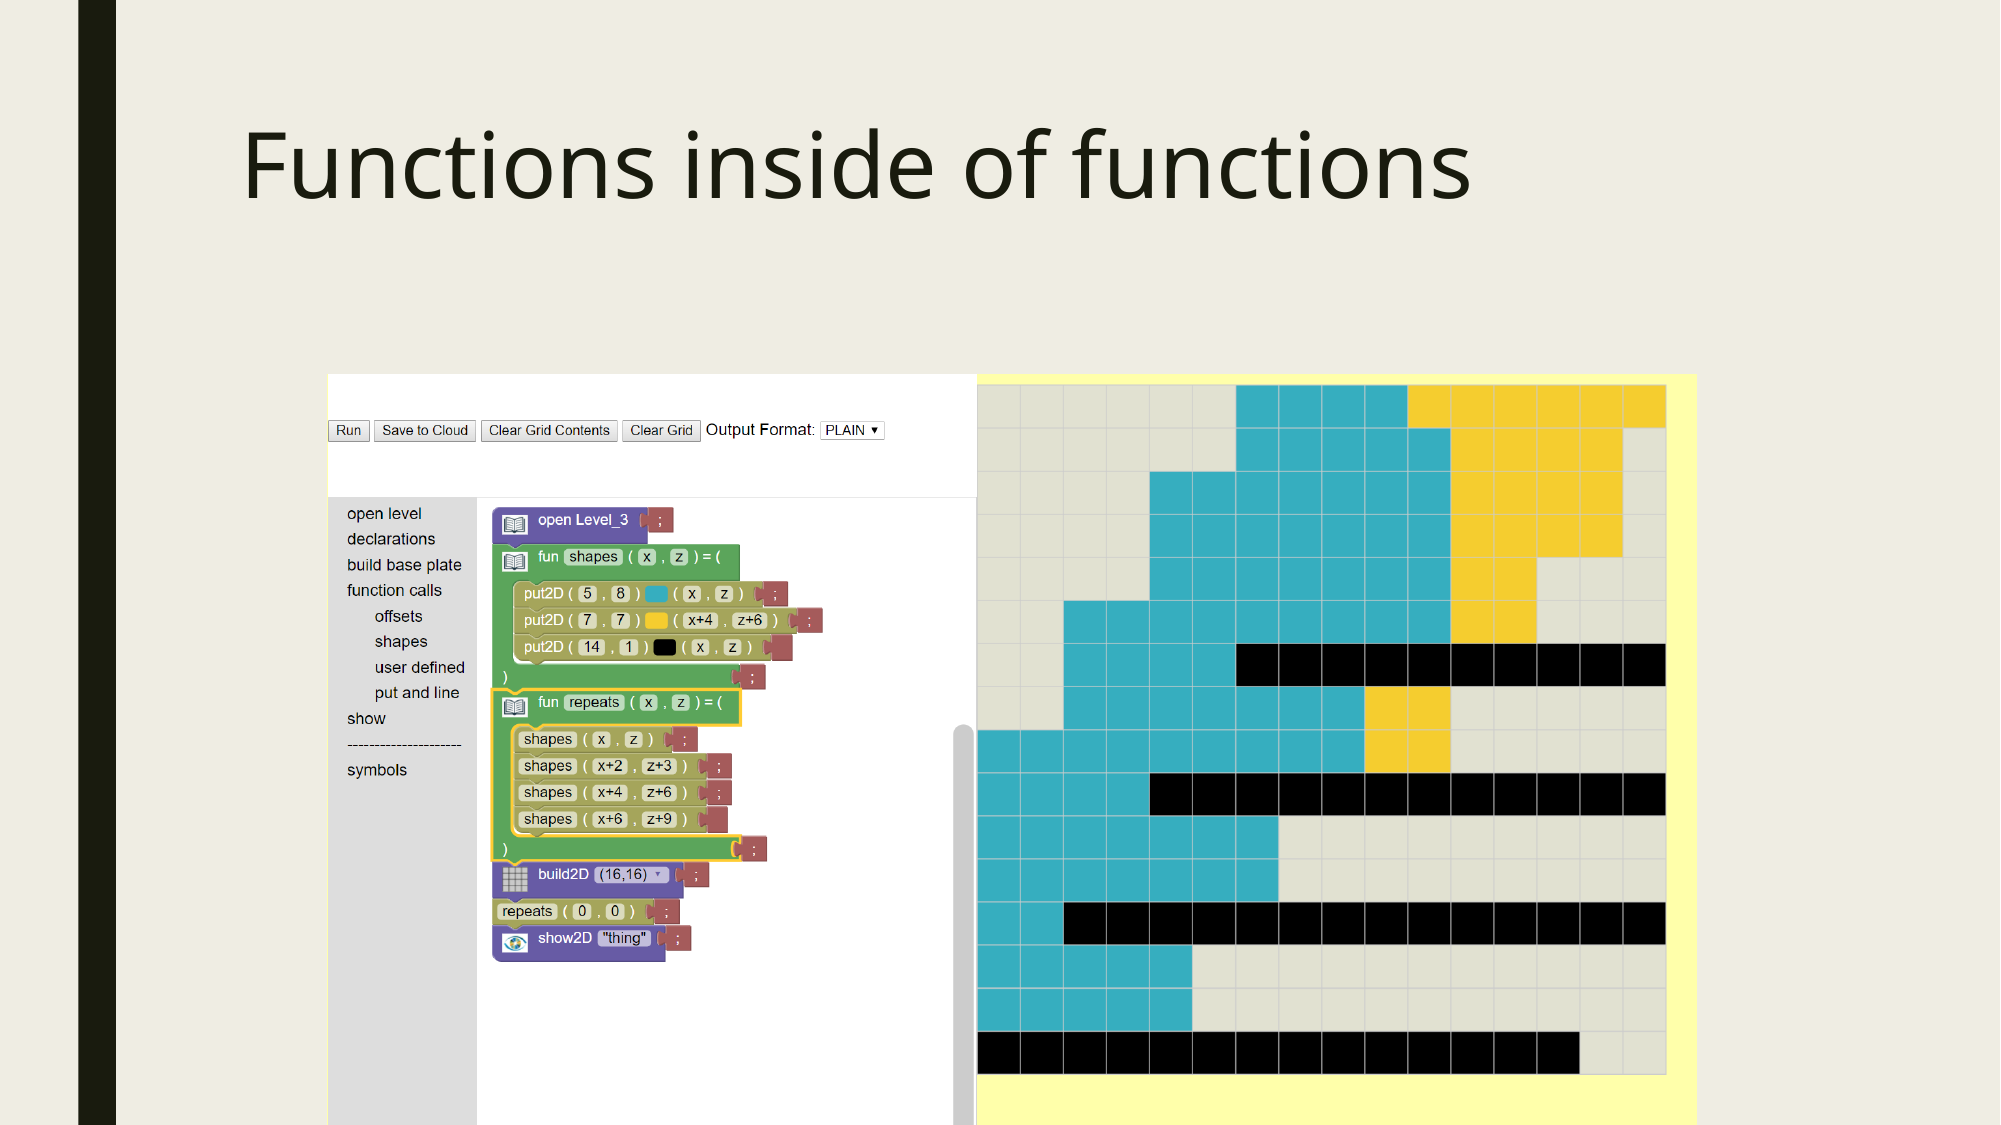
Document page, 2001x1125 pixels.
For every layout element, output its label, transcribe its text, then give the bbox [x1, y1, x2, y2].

title Functions inside of functions [225, 112, 1800, 357]
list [327, 374, 1697, 1125]
